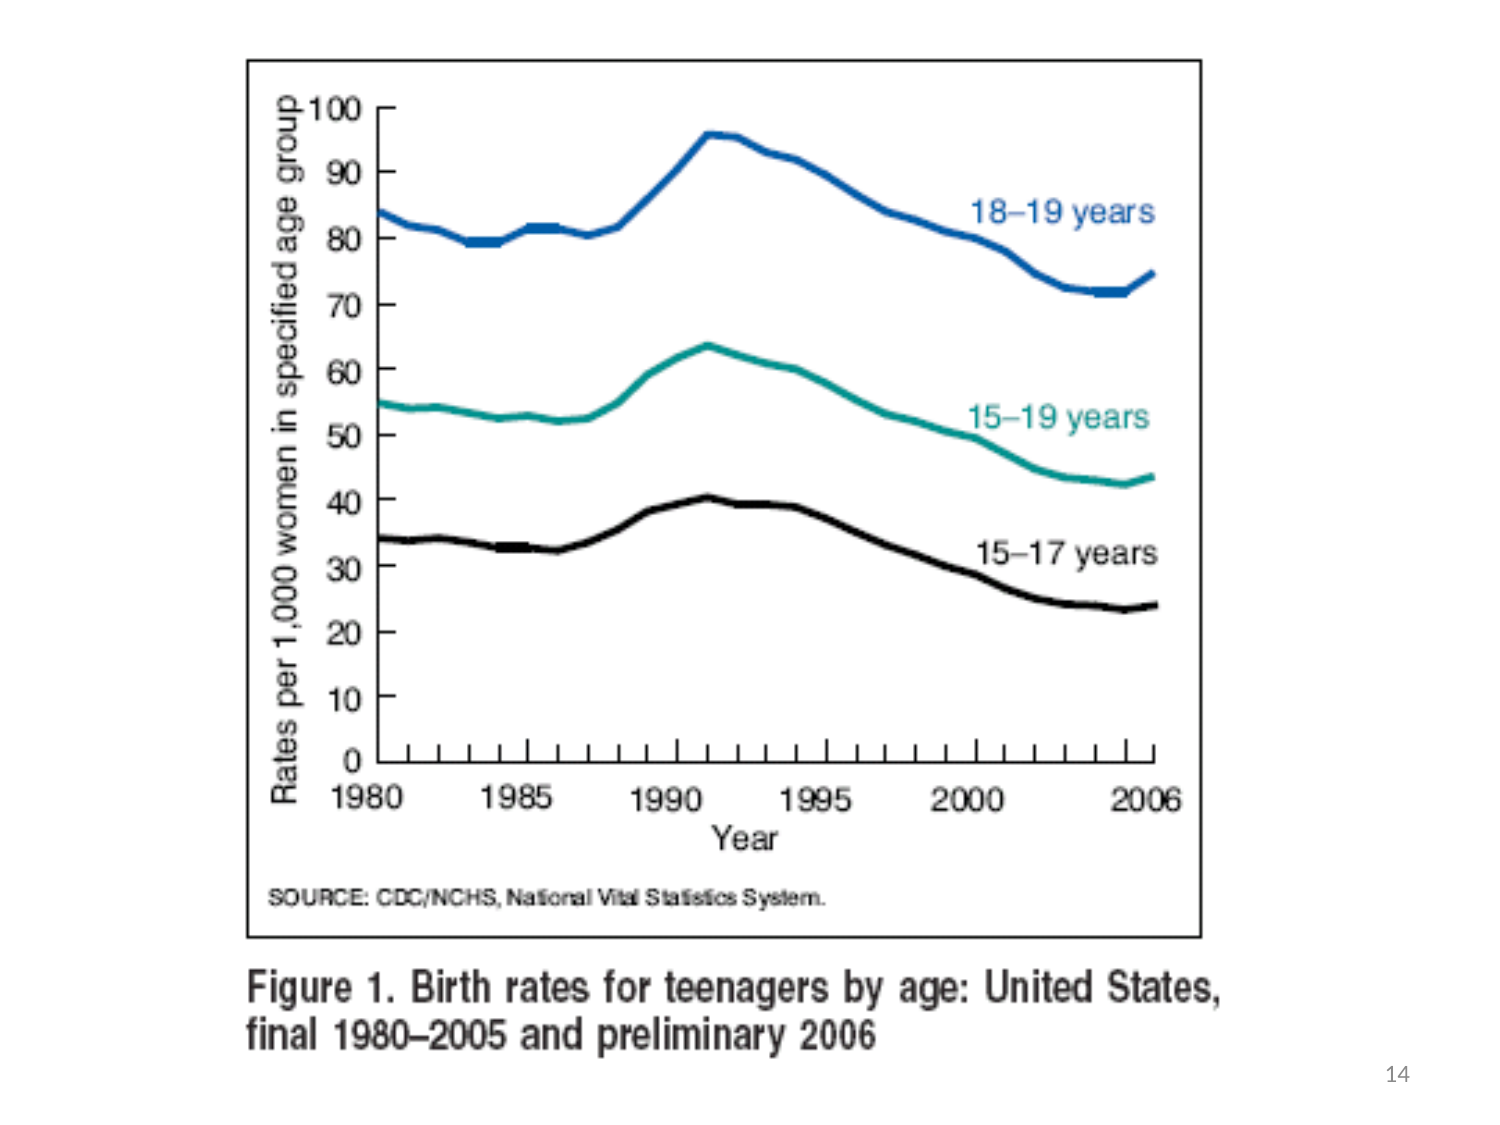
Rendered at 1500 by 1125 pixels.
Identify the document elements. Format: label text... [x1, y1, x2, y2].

slide_number 14 [1074, 1042, 1425, 1103]
picture [199, 0, 1250, 1078]
